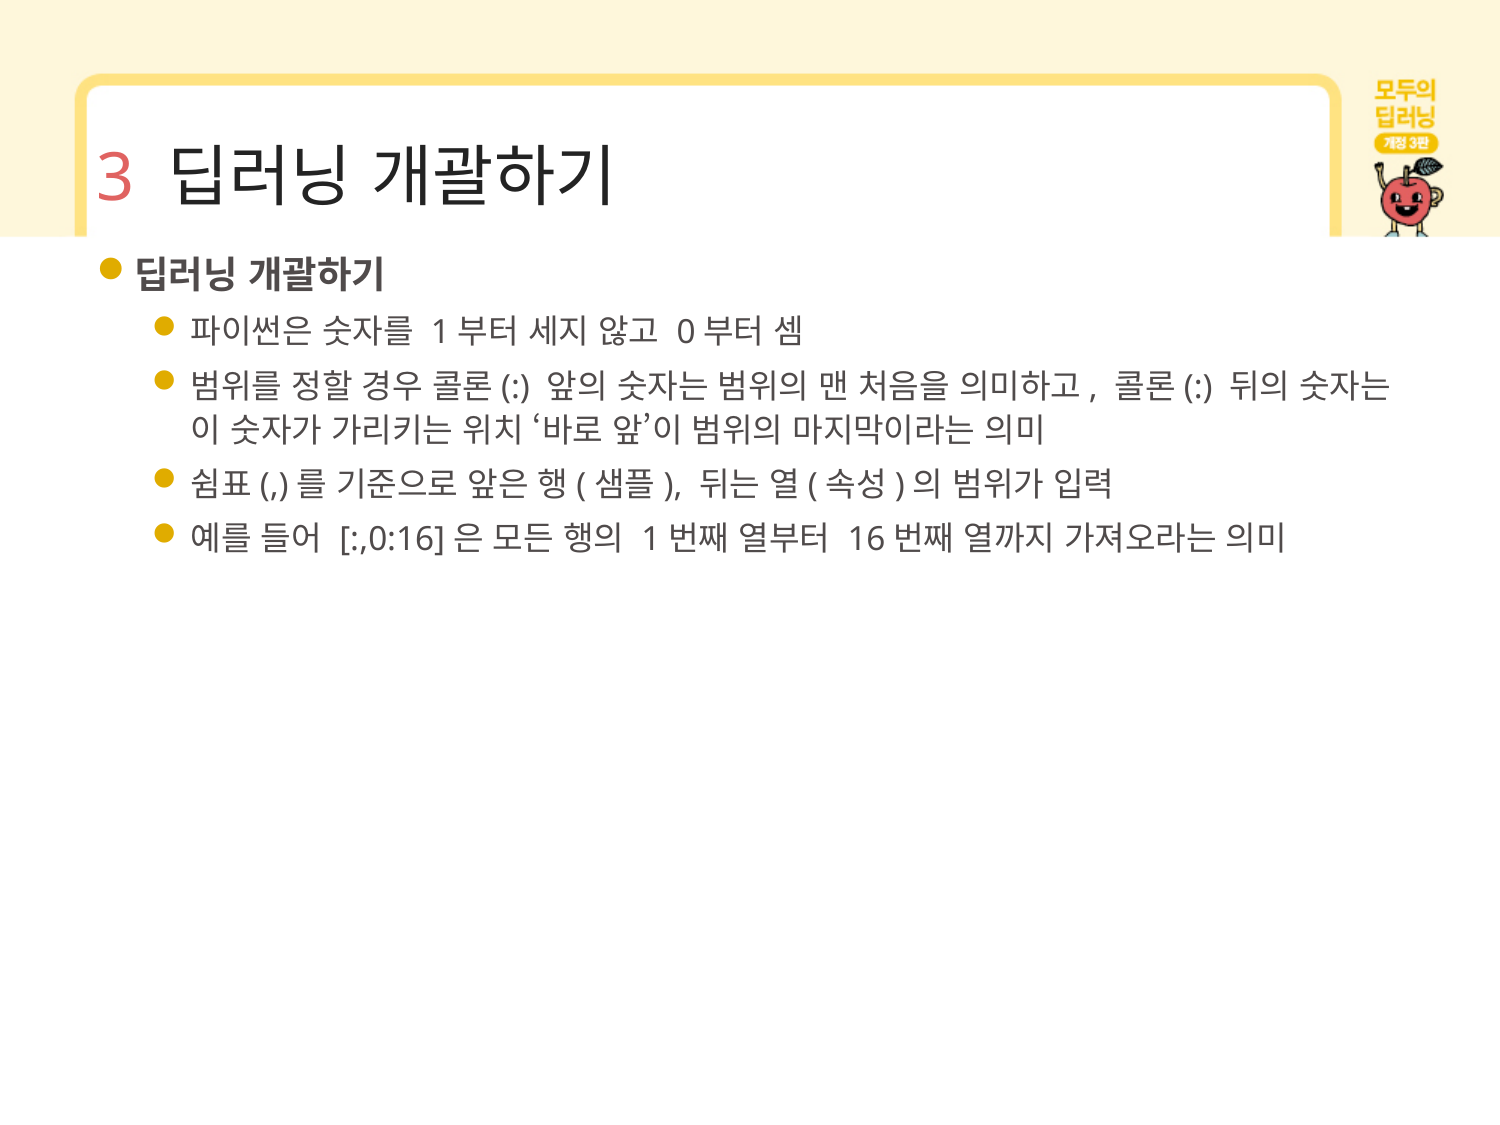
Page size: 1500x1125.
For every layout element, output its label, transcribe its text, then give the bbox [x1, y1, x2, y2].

picture [0, 0, 1500, 1125]
title 3 딥러닝 개괄하기 [81, 90, 1412, 222]
list 딥러닝 개괄하기 파이썬은 숫자를 1부터 세지 않고 0부터 셈 범위를 정할 경우 콜론(:) 앞의 숫자는 범위의 맨 처음을 의미하고, 콜론(:) 뒤의 숫자는 이 숫자가 가리키는 위치 ‘바로 앞’이 범위의 마지막이라는 의미 쉼표(,)를 기준으로 앞은 행(샘플), 뒤는 열(속성)의 범위가 입력 예를 들어 [:,0:16]은 모든 행의 1번째 열부터 16번째 열까지 가져오라는 의미 [81, 239, 1412, 1054]
